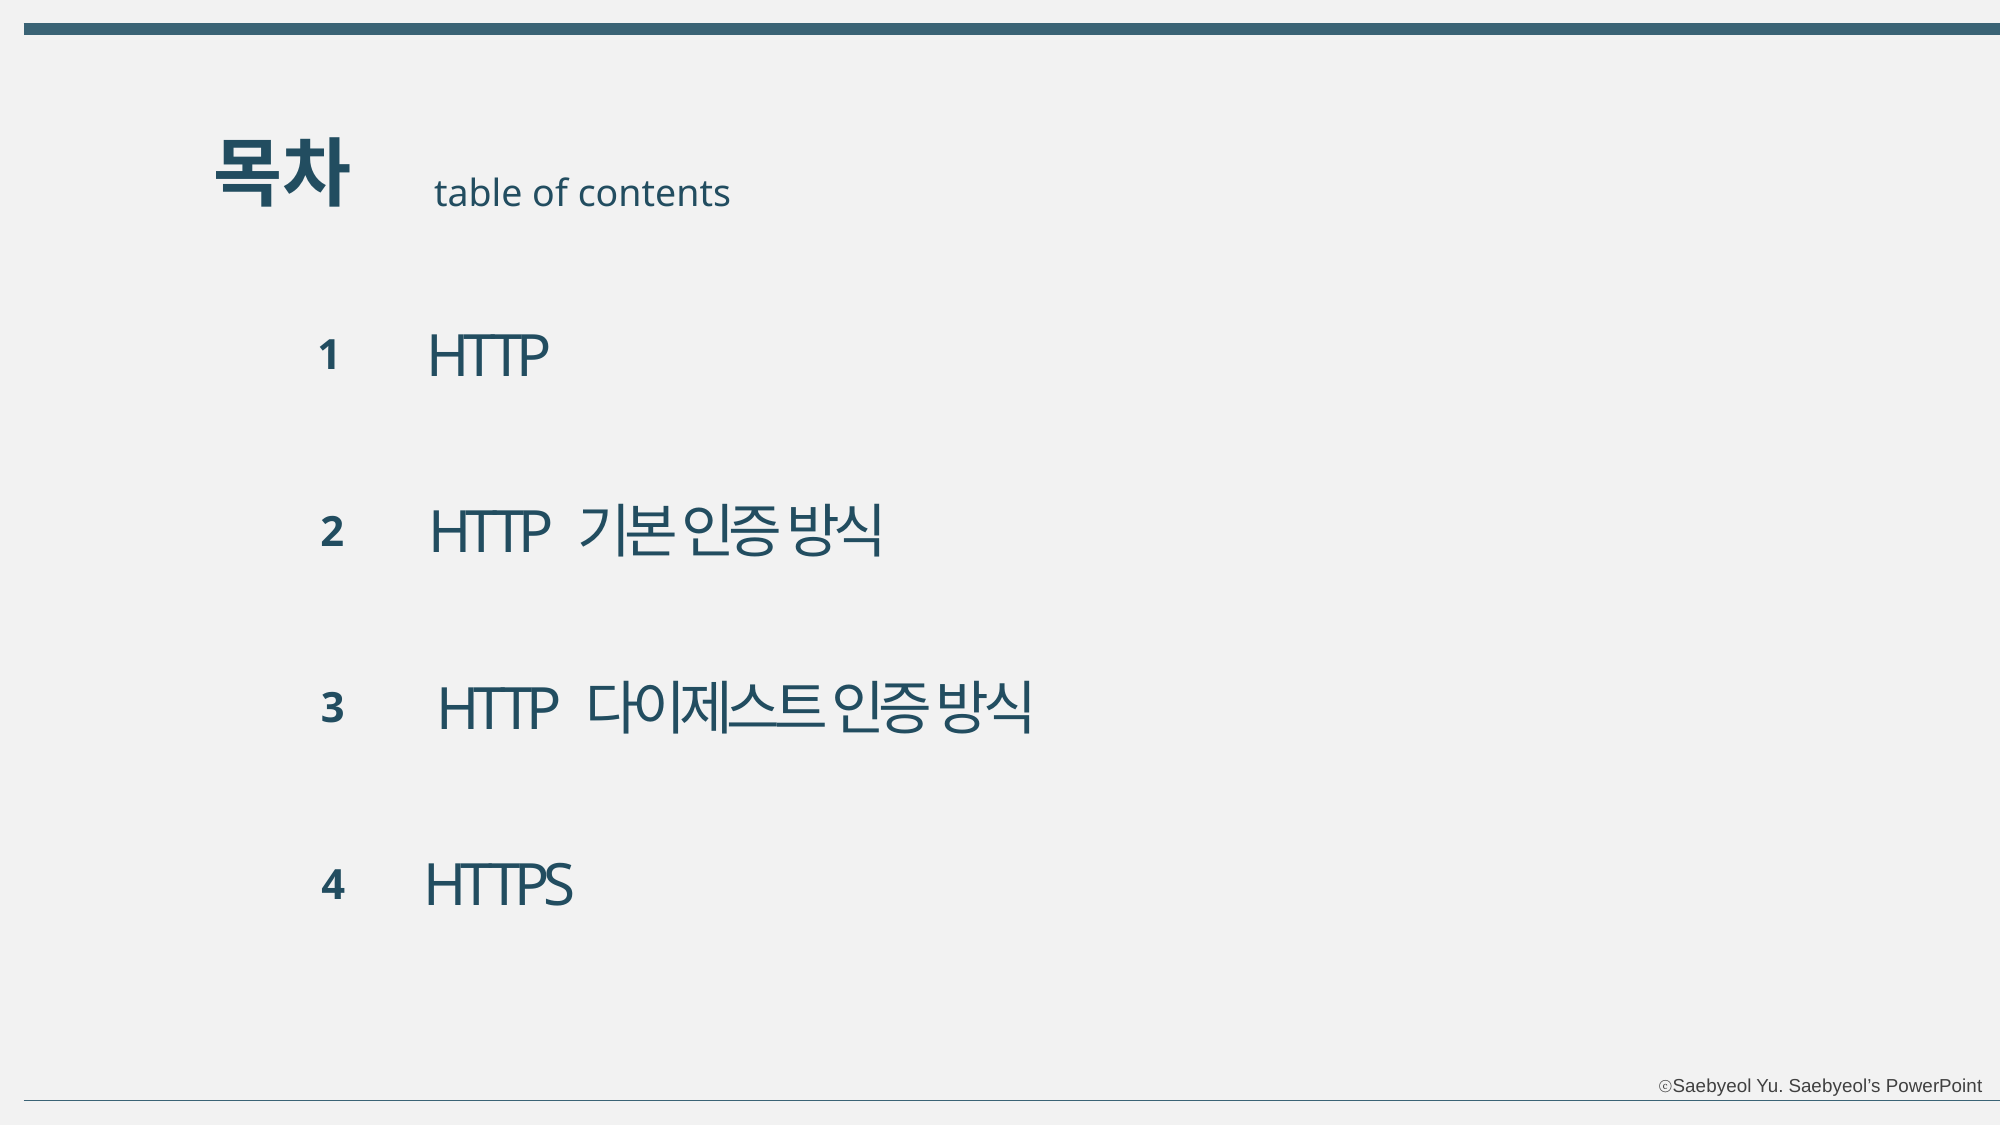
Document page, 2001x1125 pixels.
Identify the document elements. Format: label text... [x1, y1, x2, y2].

text_box 3 [306, 673, 360, 739]
text_box 목차 [198, 118, 367, 224]
text_box HTTP 다이제스트 인증 방식 [421, 663, 1052, 749]
text_box 2 [305, 497, 360, 562]
text_box 4 [306, 850, 361, 916]
text_box 1 [302, 320, 357, 386]
text_box table of contents [419, 161, 747, 222]
text_box HTTP 기본 인증 방식 [413, 487, 902, 572]
text_box HTTPS [409, 840, 591, 925]
text_box HTTP [411, 310, 567, 396]
